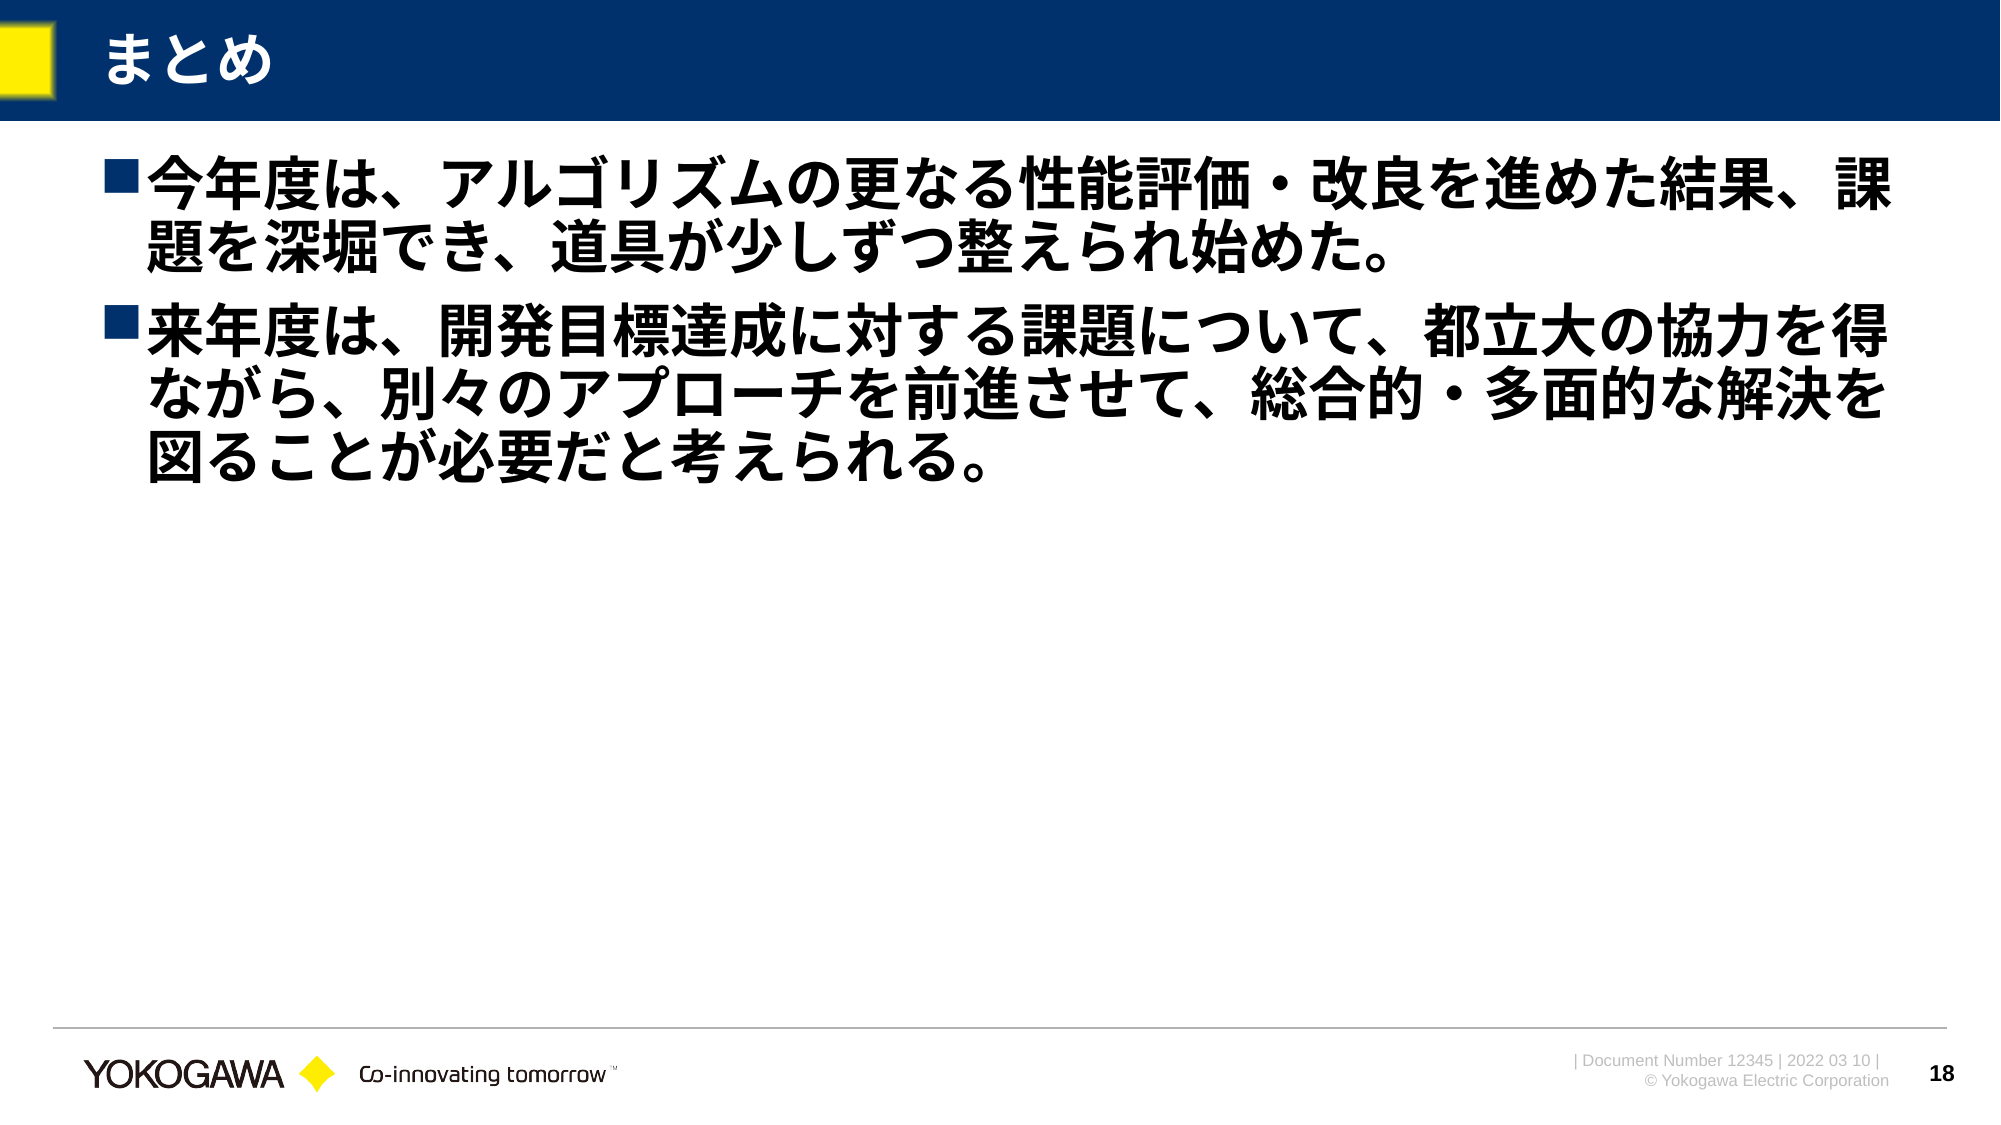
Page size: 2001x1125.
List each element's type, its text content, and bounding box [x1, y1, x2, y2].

picture [83, 1055, 617, 1093]
list 今年度は、アルゴリズムの更なる性能評価・改良を進めた結果、課題を深堀でき、道具が少しずつ整えられ始めた。 来年度は、開発目標達成に対する課題について、都立大の協力を得ながら、別々のアプローチを前進させて、総合的・多面的な解決を図ることが必要だと考えられる。 [84, 147, 1946, 549]
title まとめ [84, 20, 1955, 106]
picture [0, 6, 69, 115]
slide_number 18 [1904, 1042, 1970, 1103]
